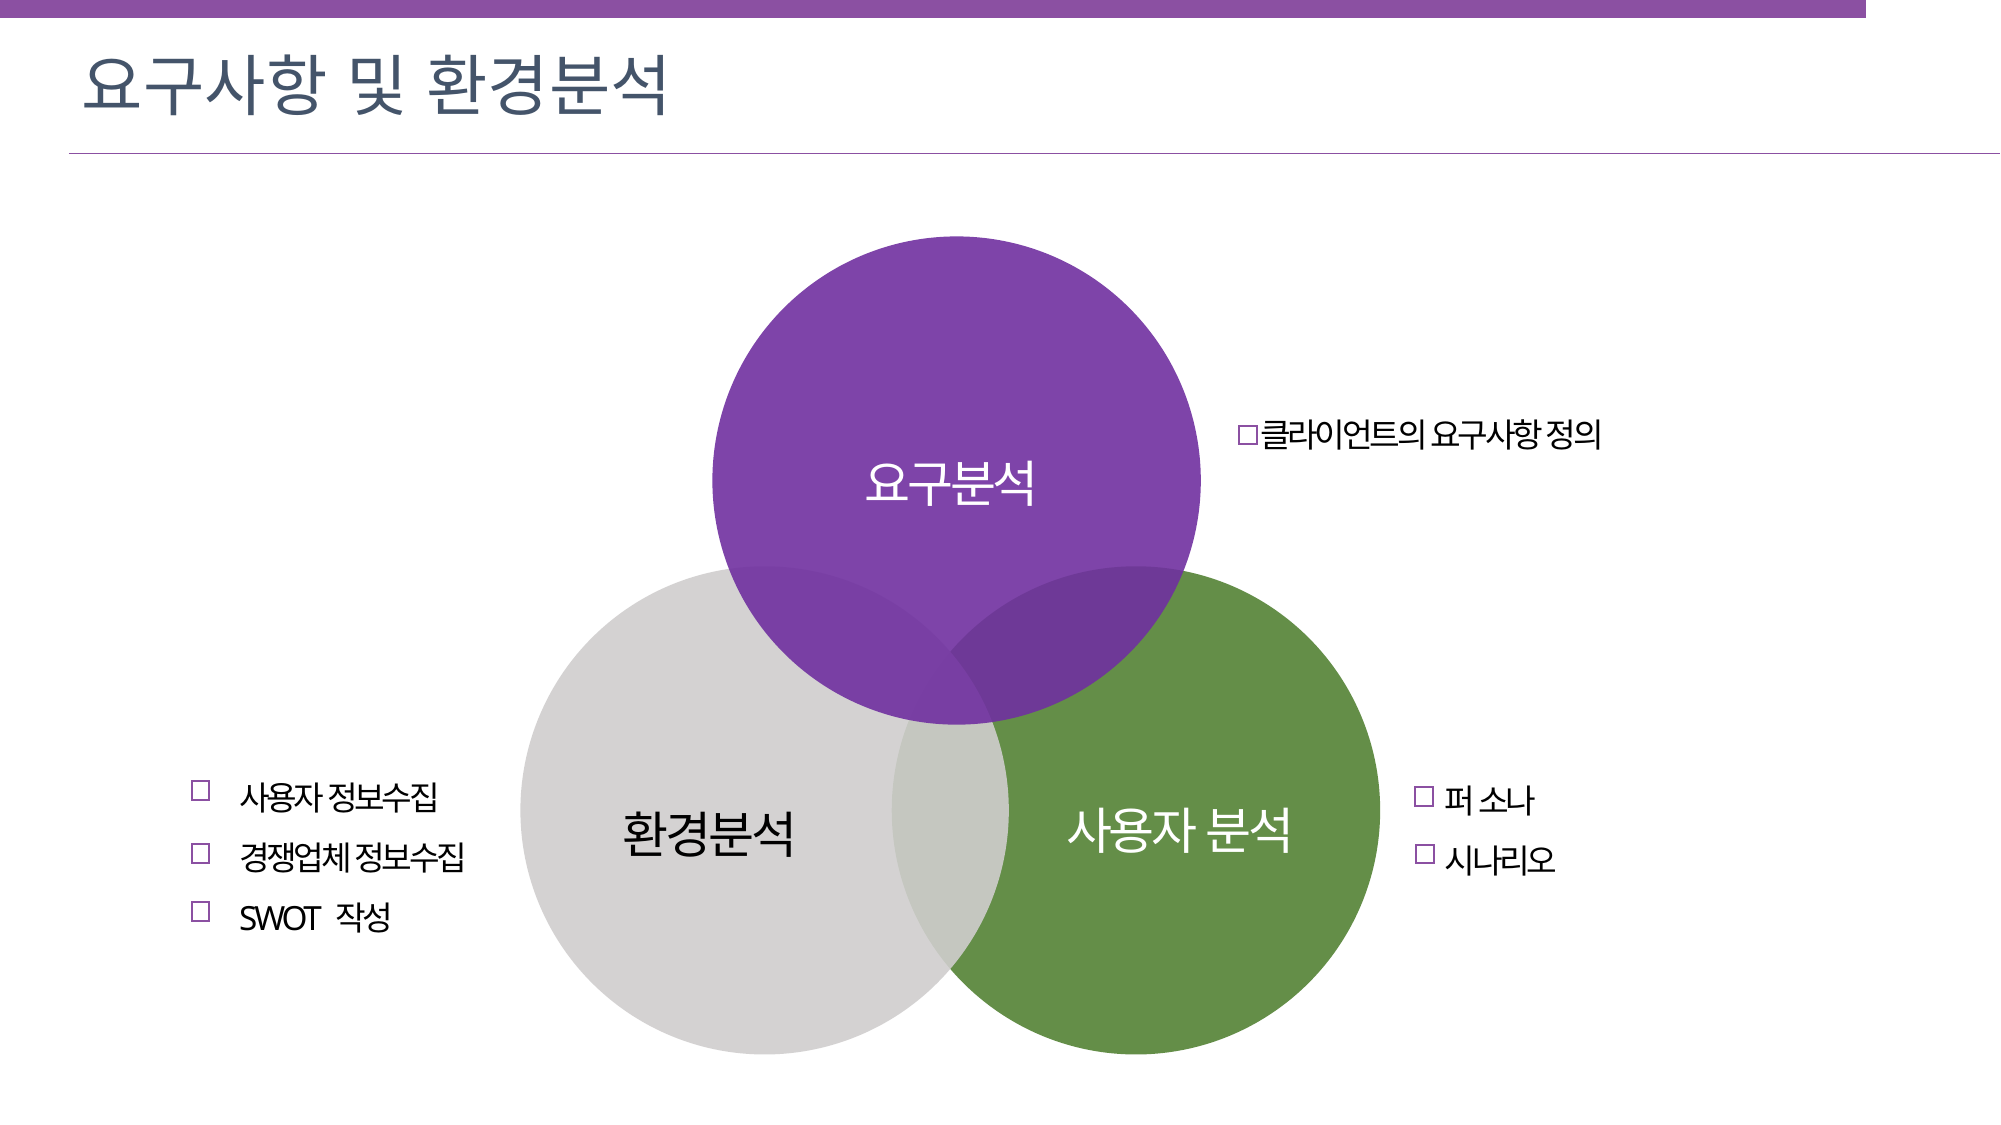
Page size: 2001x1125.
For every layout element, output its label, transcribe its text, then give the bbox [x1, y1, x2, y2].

text_box [191, 843, 210, 864]
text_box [224, 236, 1841, 1055]
text_box 요구사항 및 환경분석 [67, 36, 776, 132]
text_box [191, 901, 210, 922]
text_box [0, 0, 1866, 18]
text_box [191, 780, 210, 801]
